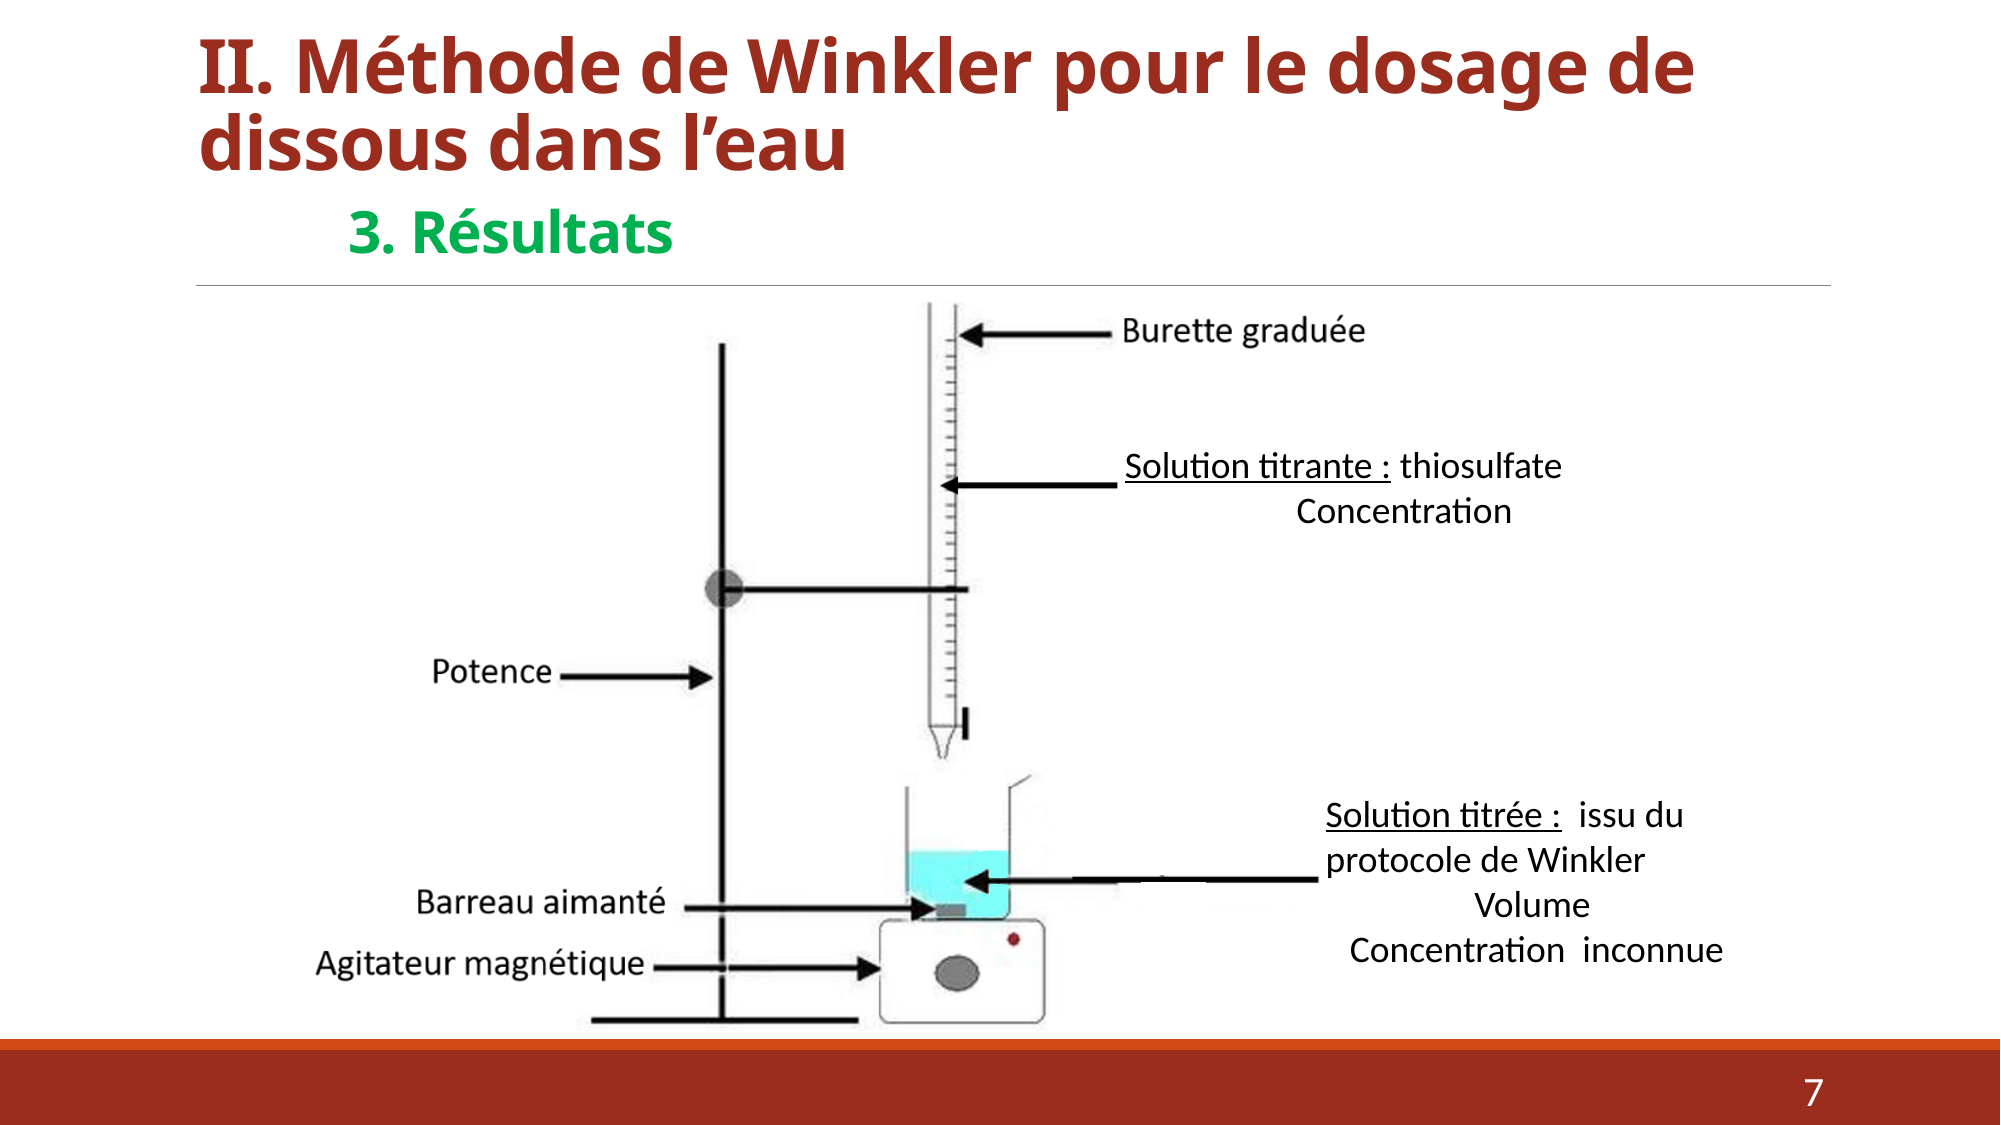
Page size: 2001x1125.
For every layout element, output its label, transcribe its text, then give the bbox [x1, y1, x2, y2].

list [292, 293, 1718, 1034]
slide_number 7 [1624, 1059, 1840, 1120]
